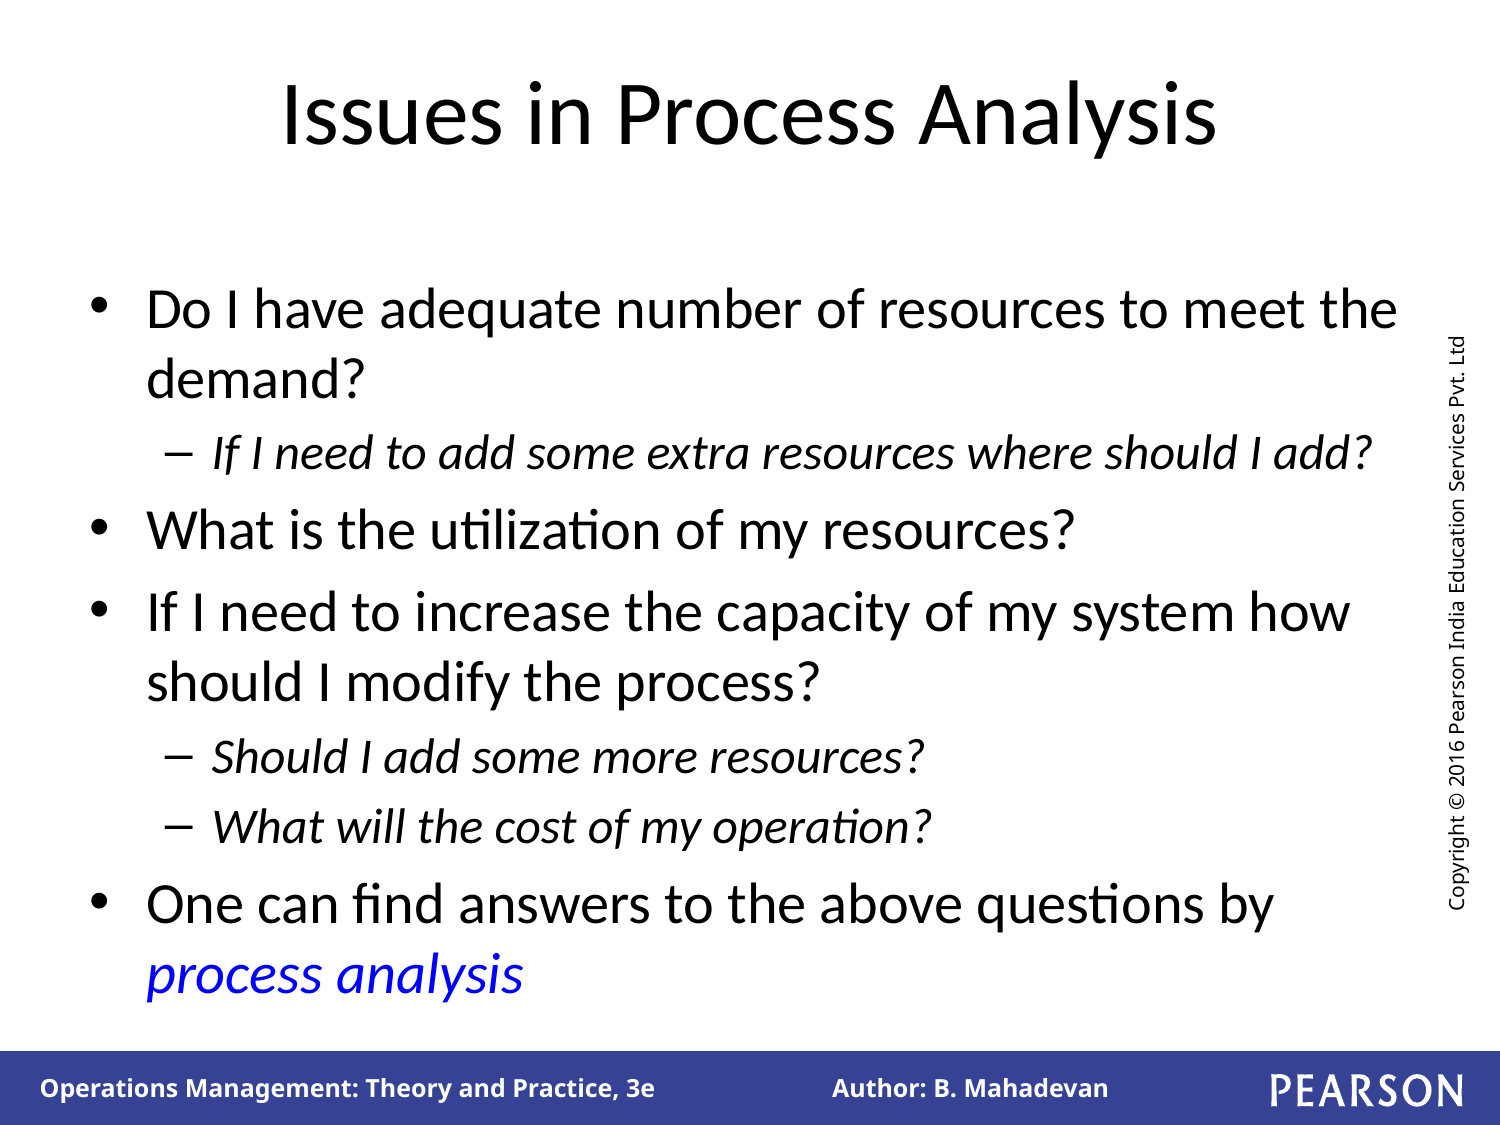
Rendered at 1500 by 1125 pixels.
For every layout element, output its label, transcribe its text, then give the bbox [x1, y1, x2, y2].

list Do I have adequate number of resources to meet the demand? If I need to add some extra resources where should I add? What is the utilization of my resources? If I need to increase the capacity of my system how should I modify the process? Should I add some more resources? What will the cost of my operation? One can find answers to the above questions by process analysis [75, 262, 1425, 1005]
title Issues in Process Analysis [75, 45, 1425, 233]
